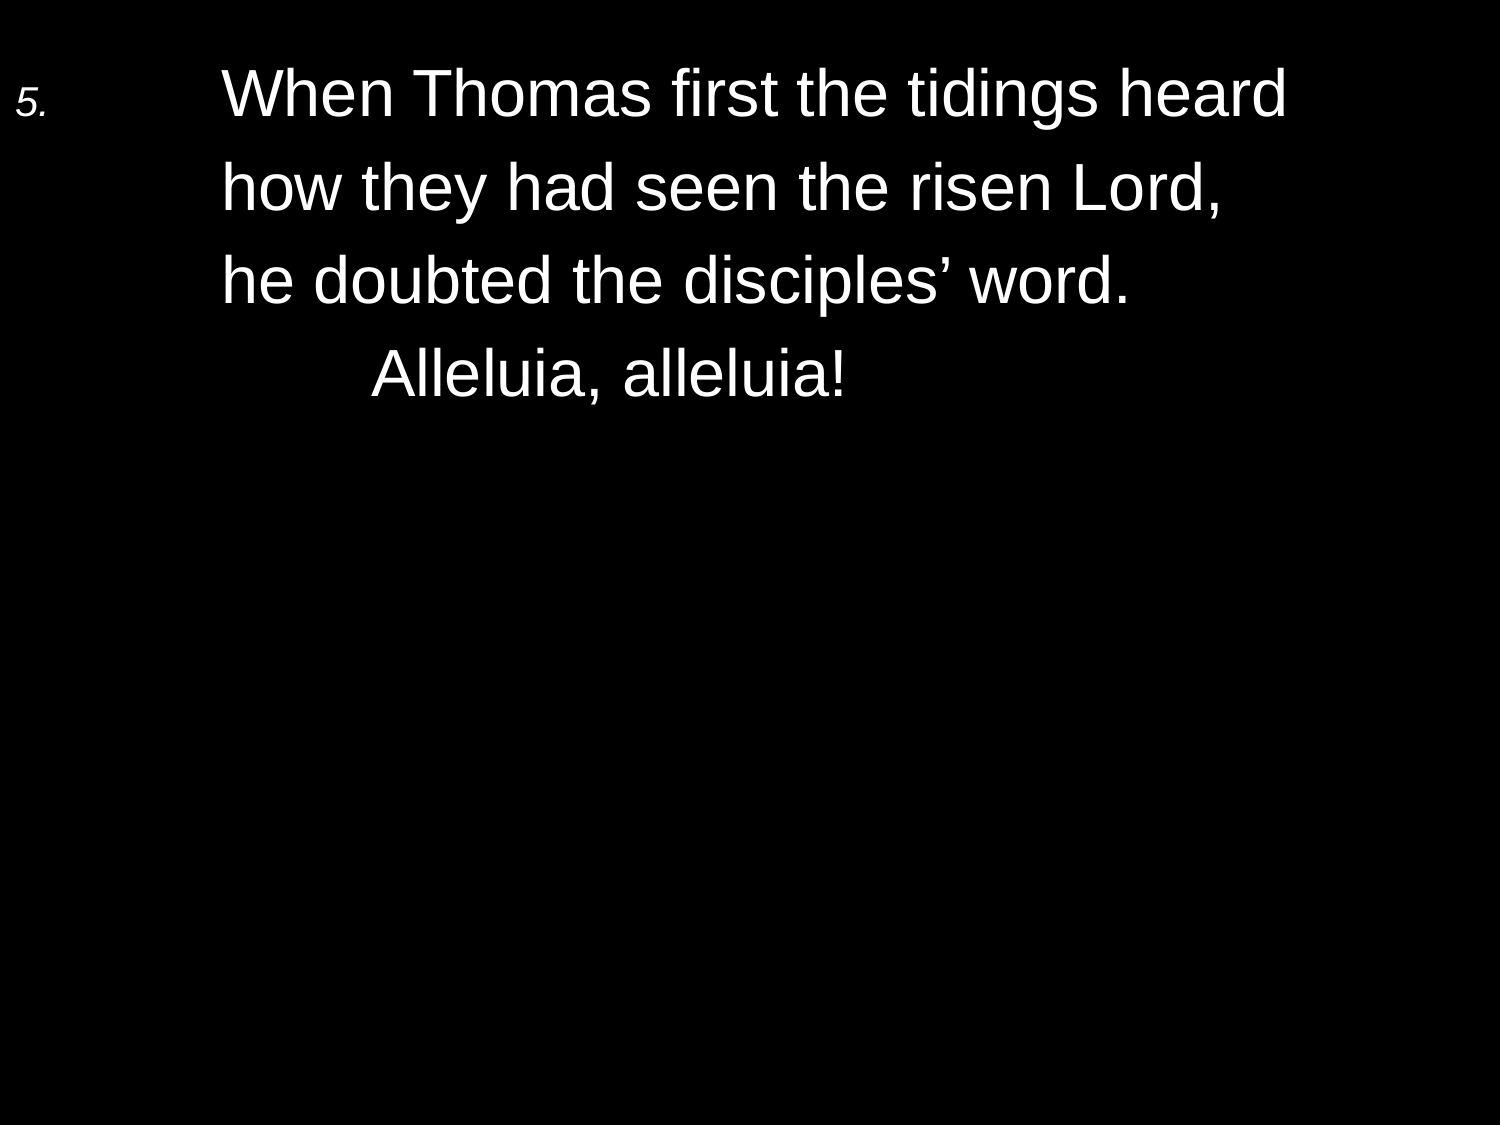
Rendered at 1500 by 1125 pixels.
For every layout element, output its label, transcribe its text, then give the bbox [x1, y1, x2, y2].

list 5. When Thomas first the tidings heard how they had seen the risen Lord, he doubted the disciples’ word. Alleluia, alleluia! [0, 42, 1500, 1047]
